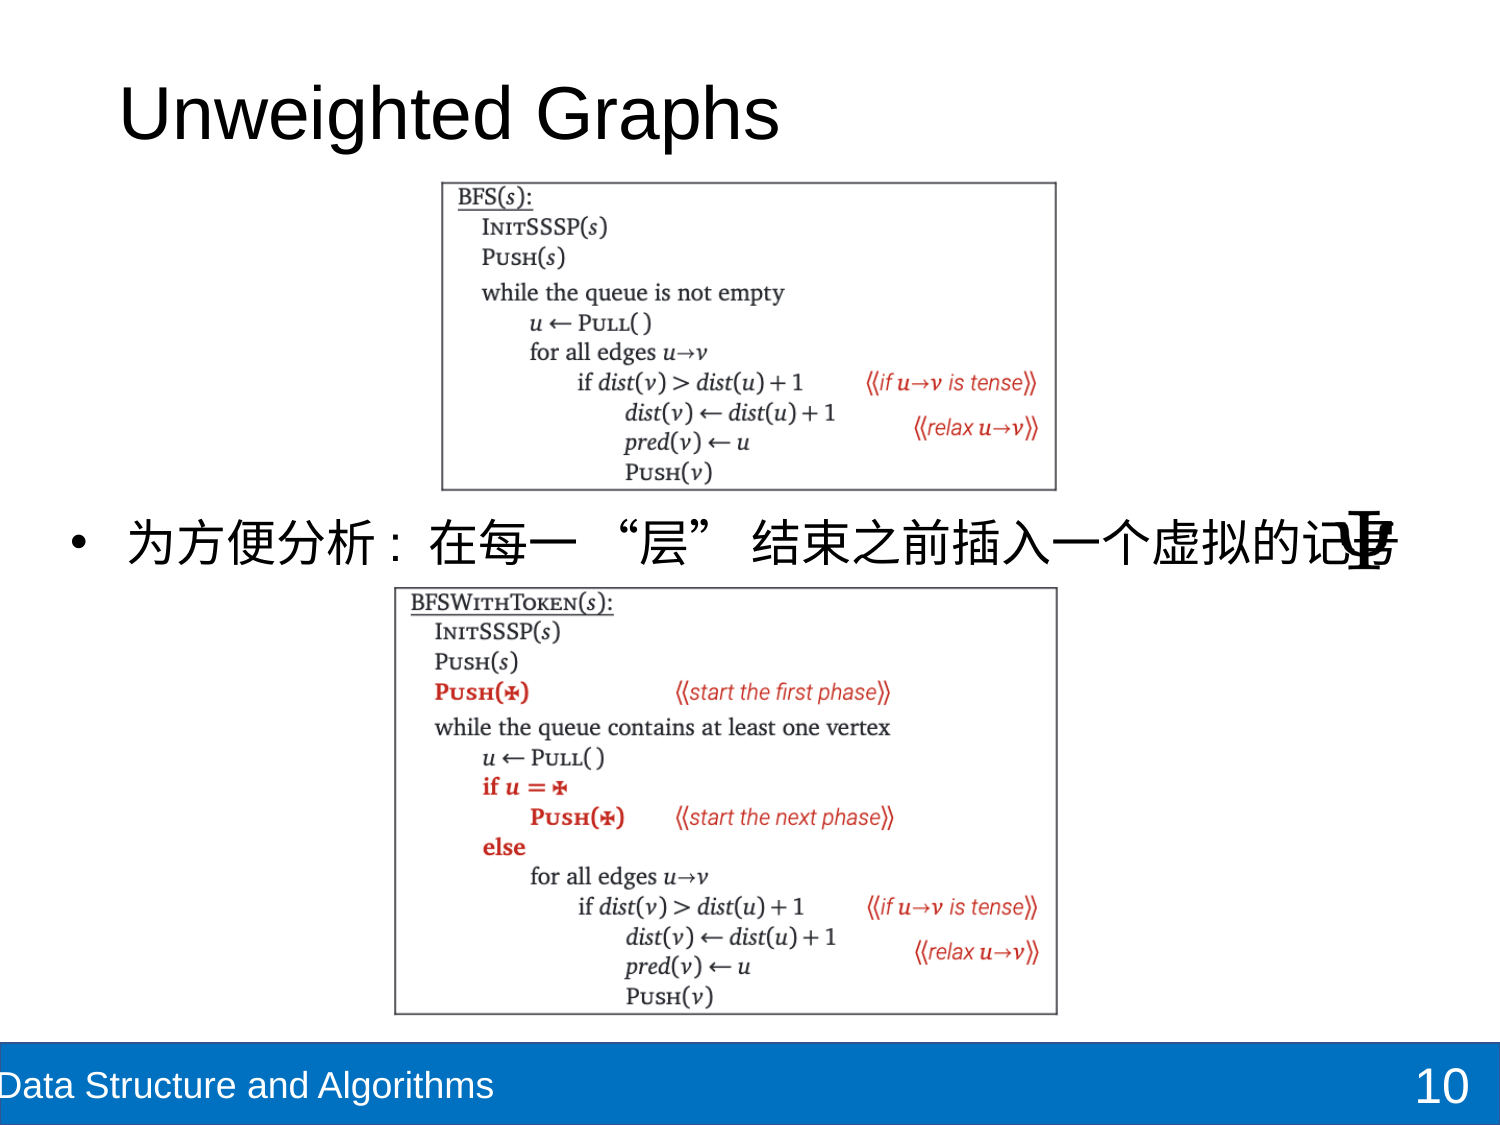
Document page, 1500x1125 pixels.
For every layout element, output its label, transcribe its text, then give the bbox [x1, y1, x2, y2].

picture [434, 170, 1066, 492]
picture [390, 583, 1066, 1021]
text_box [74, 492, 1397, 592]
title Unweighted Graphs [103, 59, 1397, 171]
slide_number 10 [1147, 1054, 1485, 1114]
